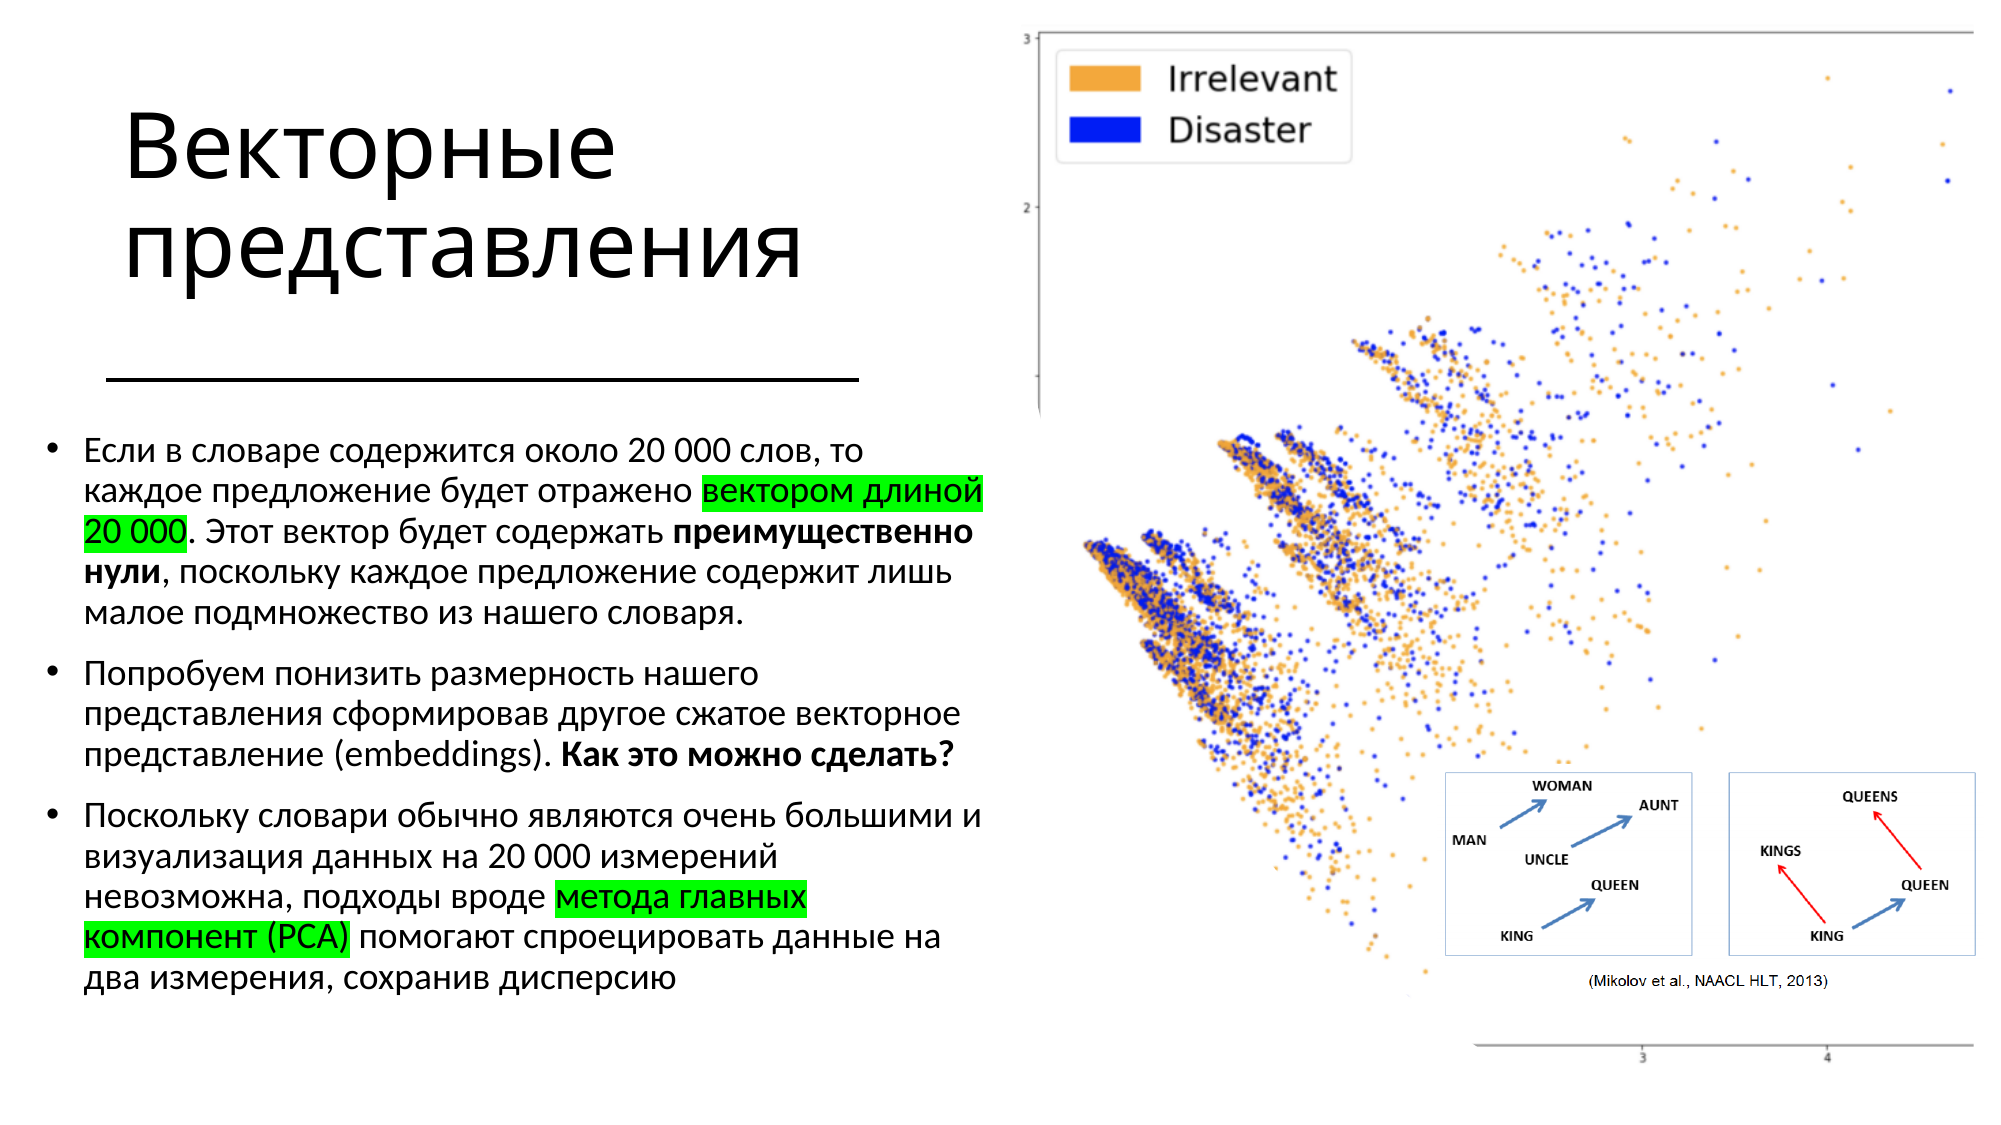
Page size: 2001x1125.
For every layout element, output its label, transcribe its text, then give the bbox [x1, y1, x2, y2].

picture [1011, 24, 1986, 1071]
title Векторные представления [107, 59, 948, 338]
list Если в словаре содержится около 20 000 слов, то каждое предложение будет отражено вектором длиной 20 000. Этот вектор будет содержать преимущественно нули, поскольку каждое предложение содержит лишь малое подмножество из нашего словаря. Попробуем понизить размерность нашего представления сформировав другое сжатое векторное представление (embeddings). Как это можно сделать? Поскольку словари обычно являются очень большими и визуализация данных на 20 000 измерений невозможна, подходы вроде метода главных компонент (PCA) помогают спроецировать данные на два измерения, сохранив дисперсию [31, 422, 1000, 1046]
